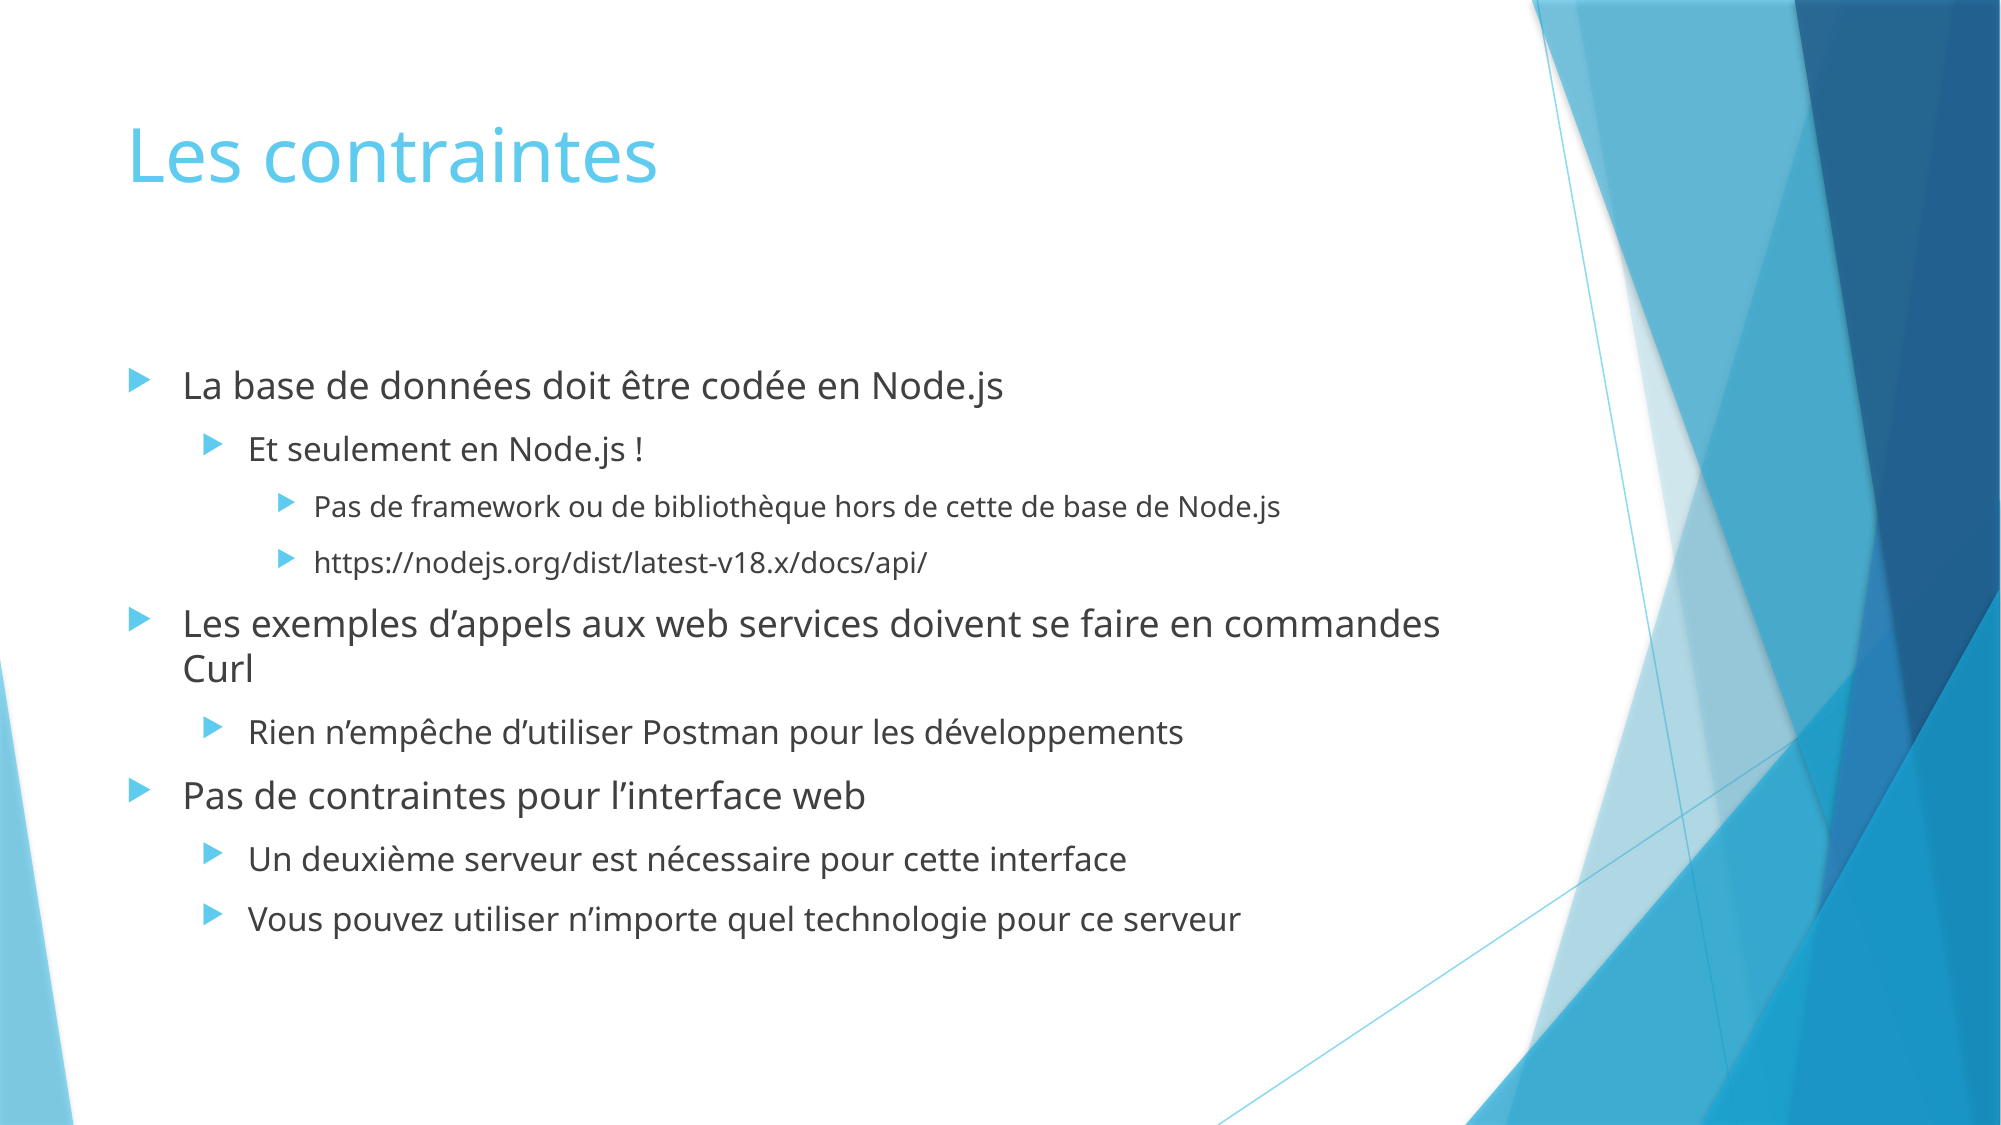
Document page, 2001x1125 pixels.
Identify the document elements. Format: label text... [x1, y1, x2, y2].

list La base de données doit être codée en Node.js Et seulement en Node.js ! Pas de framework ou de bibliothèque hors de cette de base de Node.js https://nodejs.org/dist/latest-v18.x/docs/api/ Les exemples d’appels aux web services doivent se faire en commandes Curl Rien n’empêche d’utiliser Postman pour les développements Pas de contraintes pour l’interface web Un deuxième serveur est nécessaire pour cette interface Vous pouvez utiliser n’importe quel technologie pour ce serveur [111, 354, 1522, 992]
title Les contraintes [111, 99, 1522, 317]
